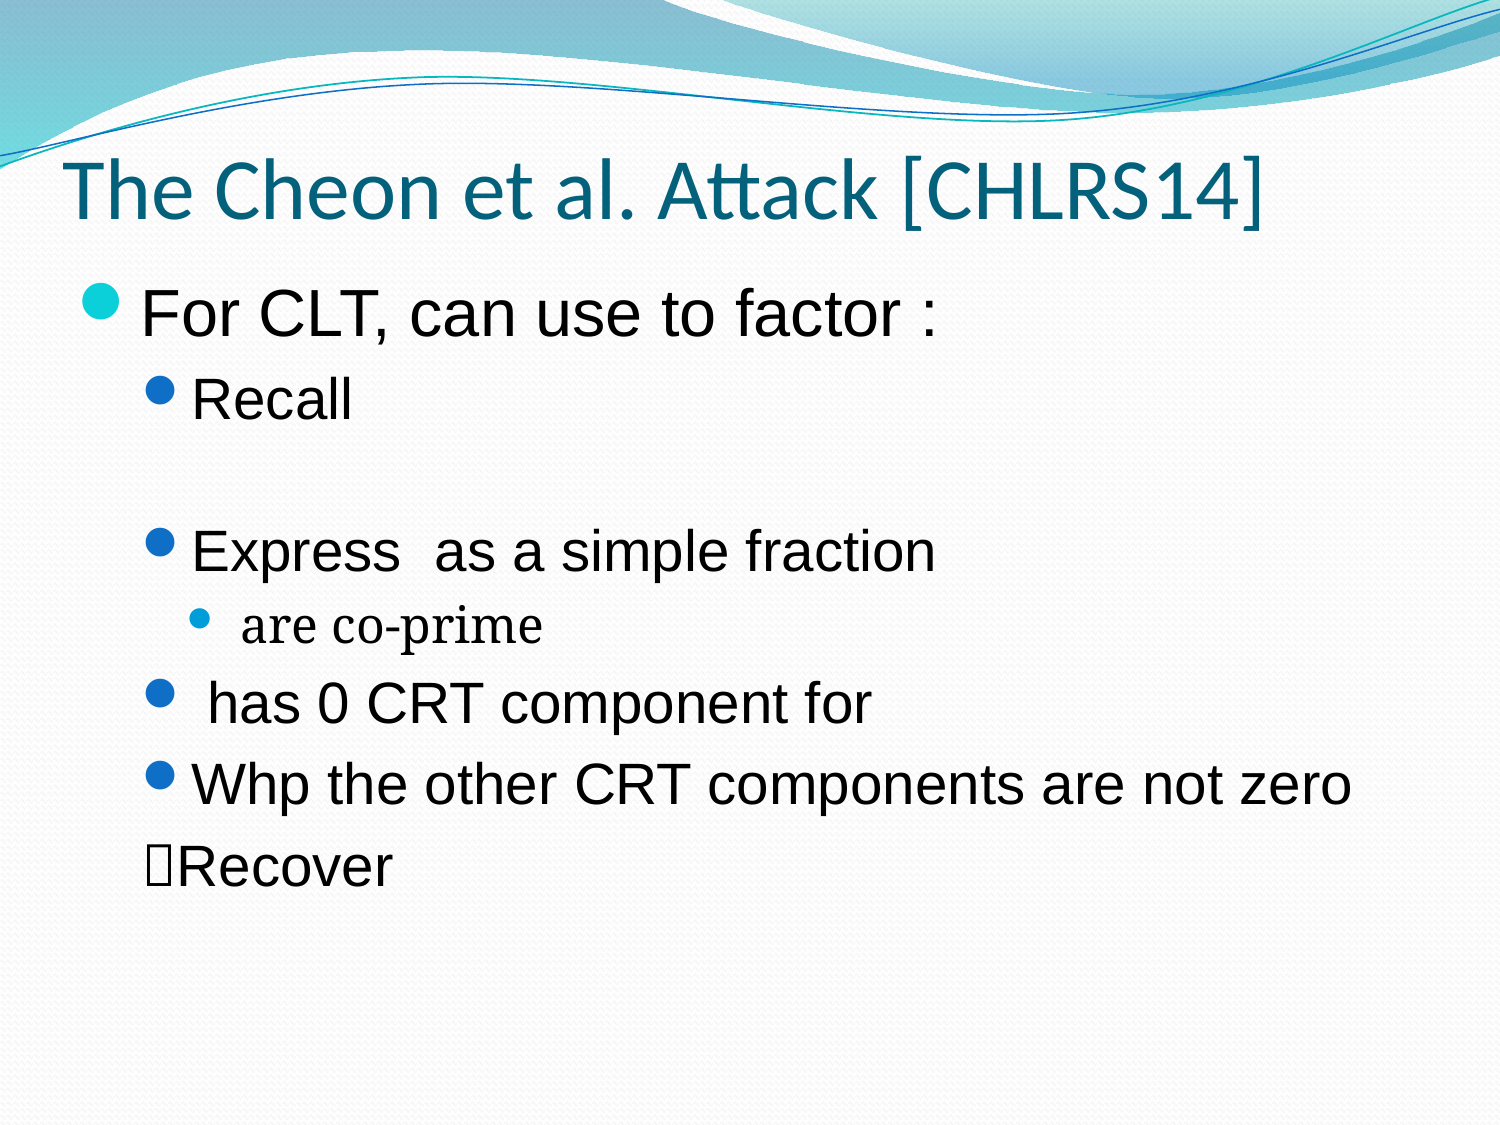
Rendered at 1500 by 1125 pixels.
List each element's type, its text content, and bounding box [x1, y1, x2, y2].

title The Cheon et al. Attack [CHLRS14] [62, 50, 1425, 238]
